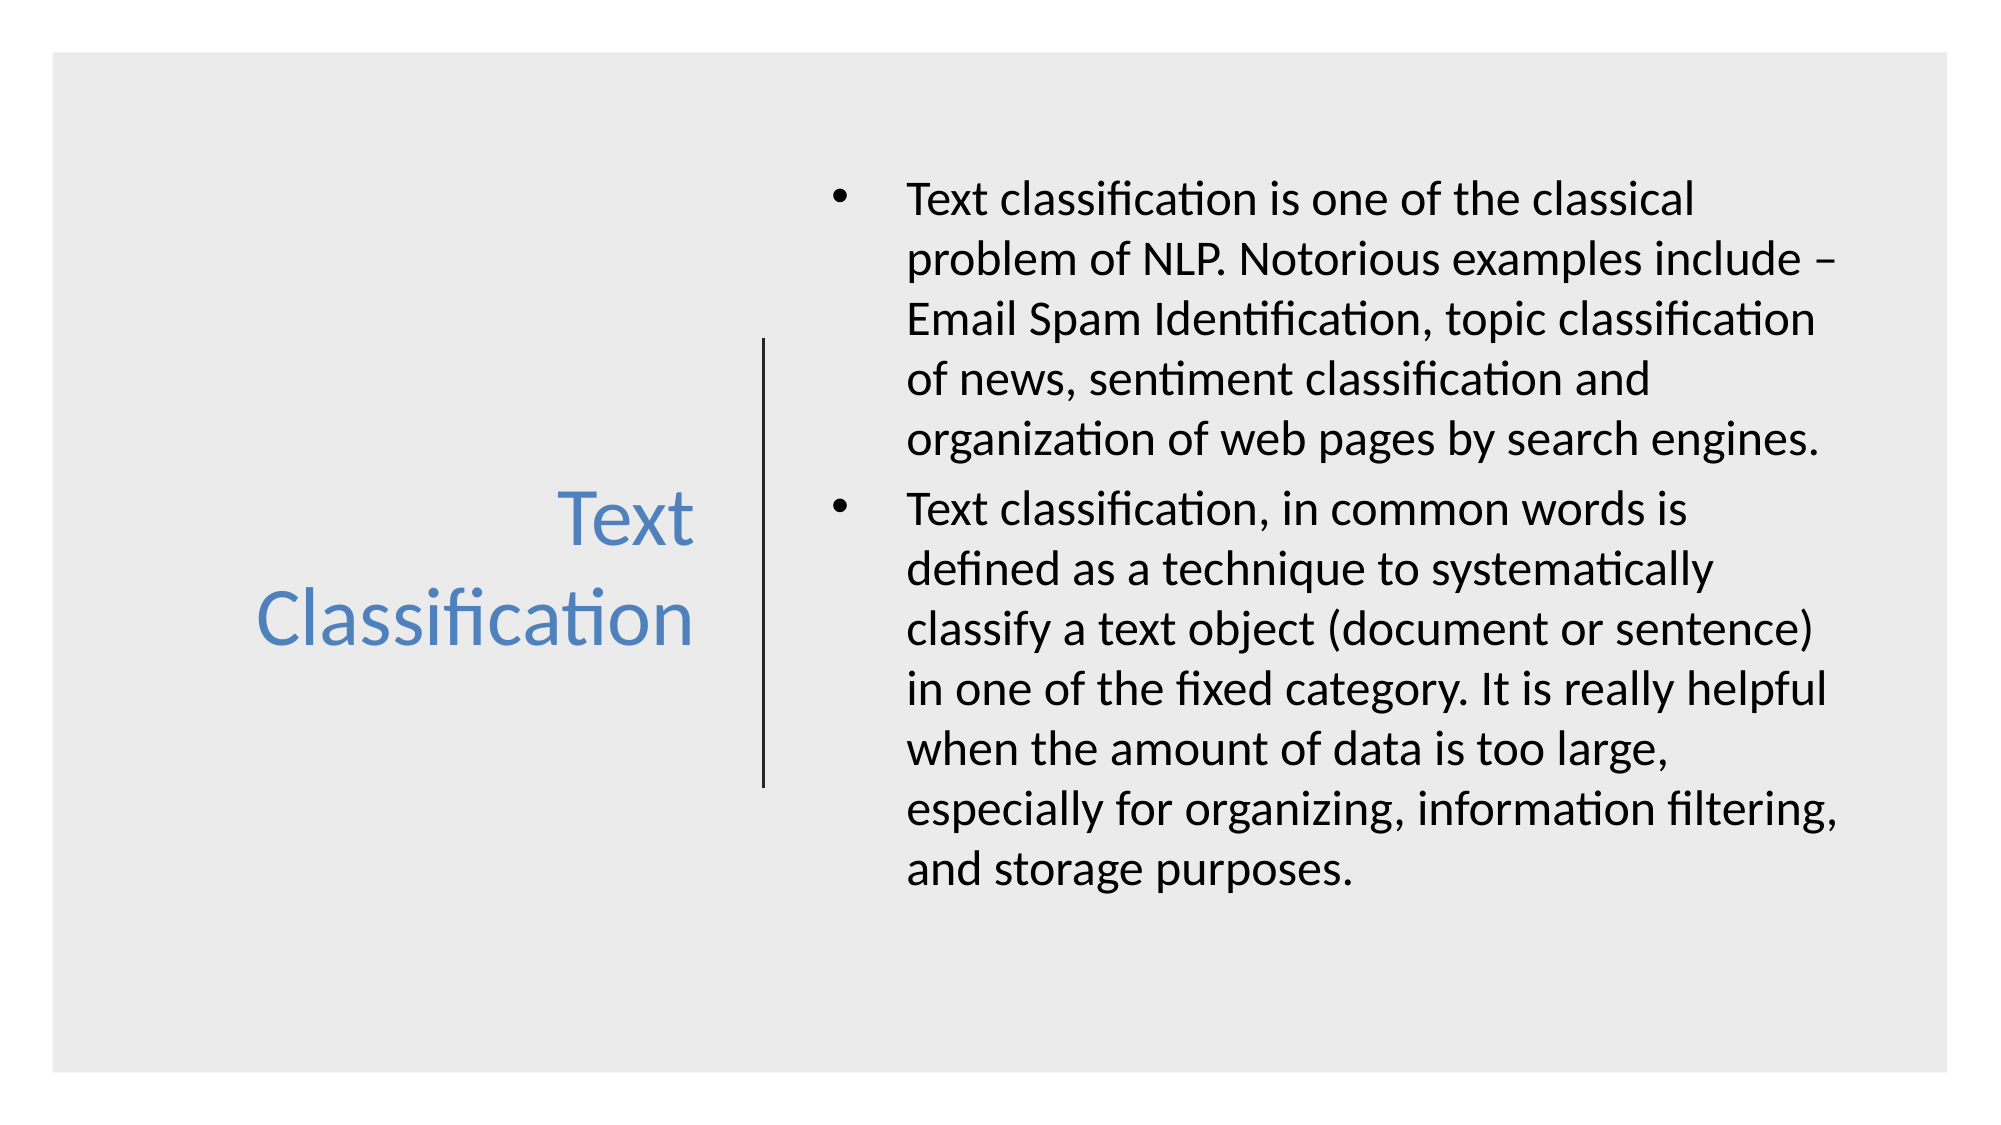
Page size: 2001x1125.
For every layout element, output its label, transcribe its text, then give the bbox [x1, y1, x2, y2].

title Text Classification [137, 158, 711, 967]
text_box [51, 50, 1949, 1074]
list Text classification is one of the classical problem of NLP. Notorious examples include – Email Spam Identification, topic classification of news, sentiment classification and organization of web pages by search engines. Text classification, in common words is defined as a technique to systematically classify a text object (document or sentence) in one of the fixed category. It is really helpful when the amount of data is too large, especially for organizing, information filtering, and storage purposes. [816, 158, 1863, 967]
